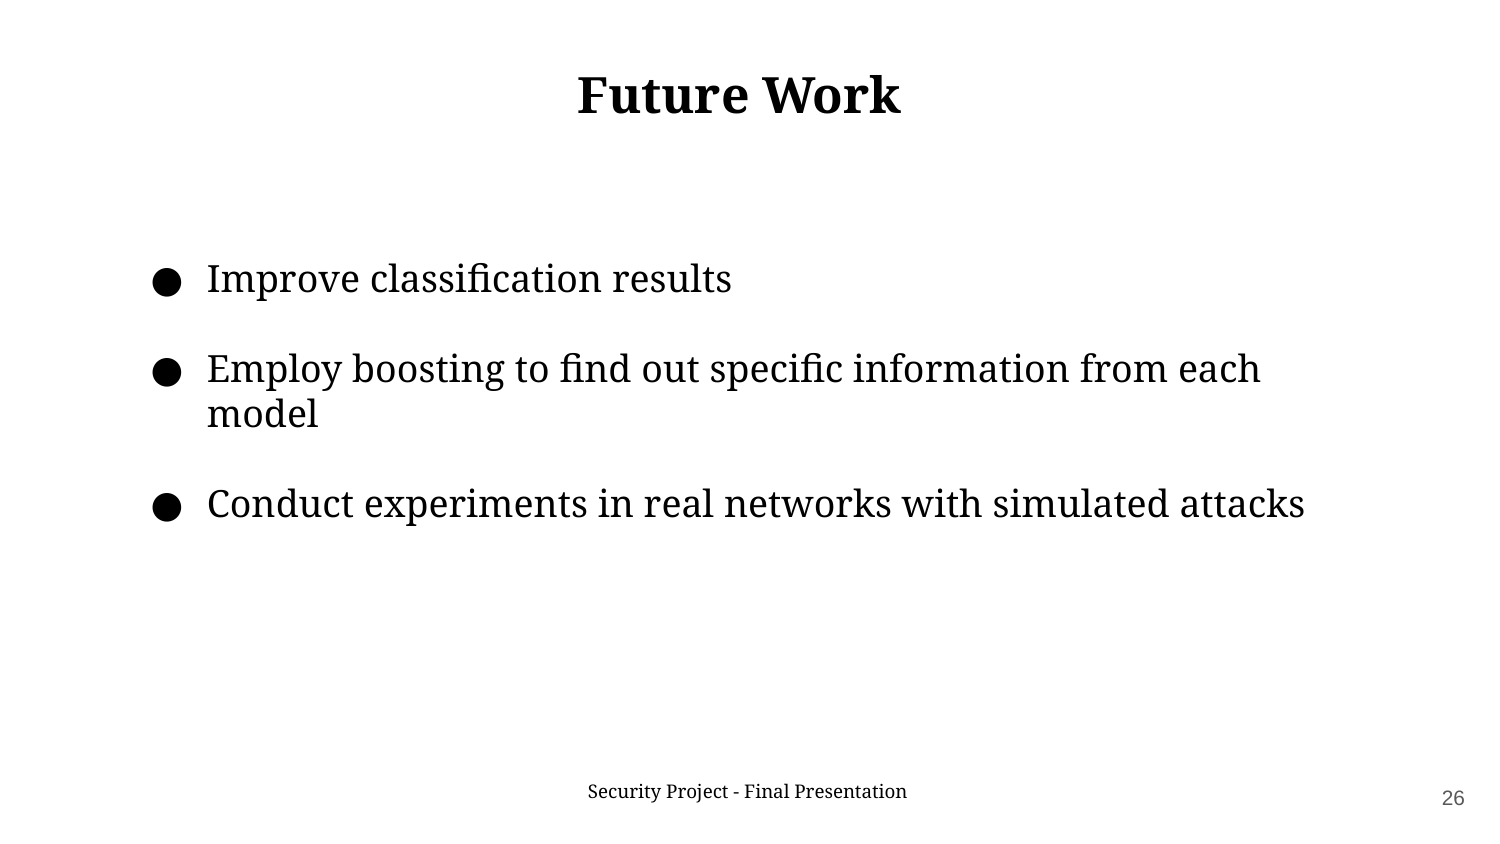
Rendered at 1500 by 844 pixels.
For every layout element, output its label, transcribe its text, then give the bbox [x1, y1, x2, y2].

text_box Security Project - Final Presentation [0, 764, 1500, 830]
text_box Improve classification results Employ boosting to find out specific information from each model Conduct experiments in real networks with simulated attacks [116, 240, 1390, 740]
text_box Future Work [132, 48, 1347, 240]
